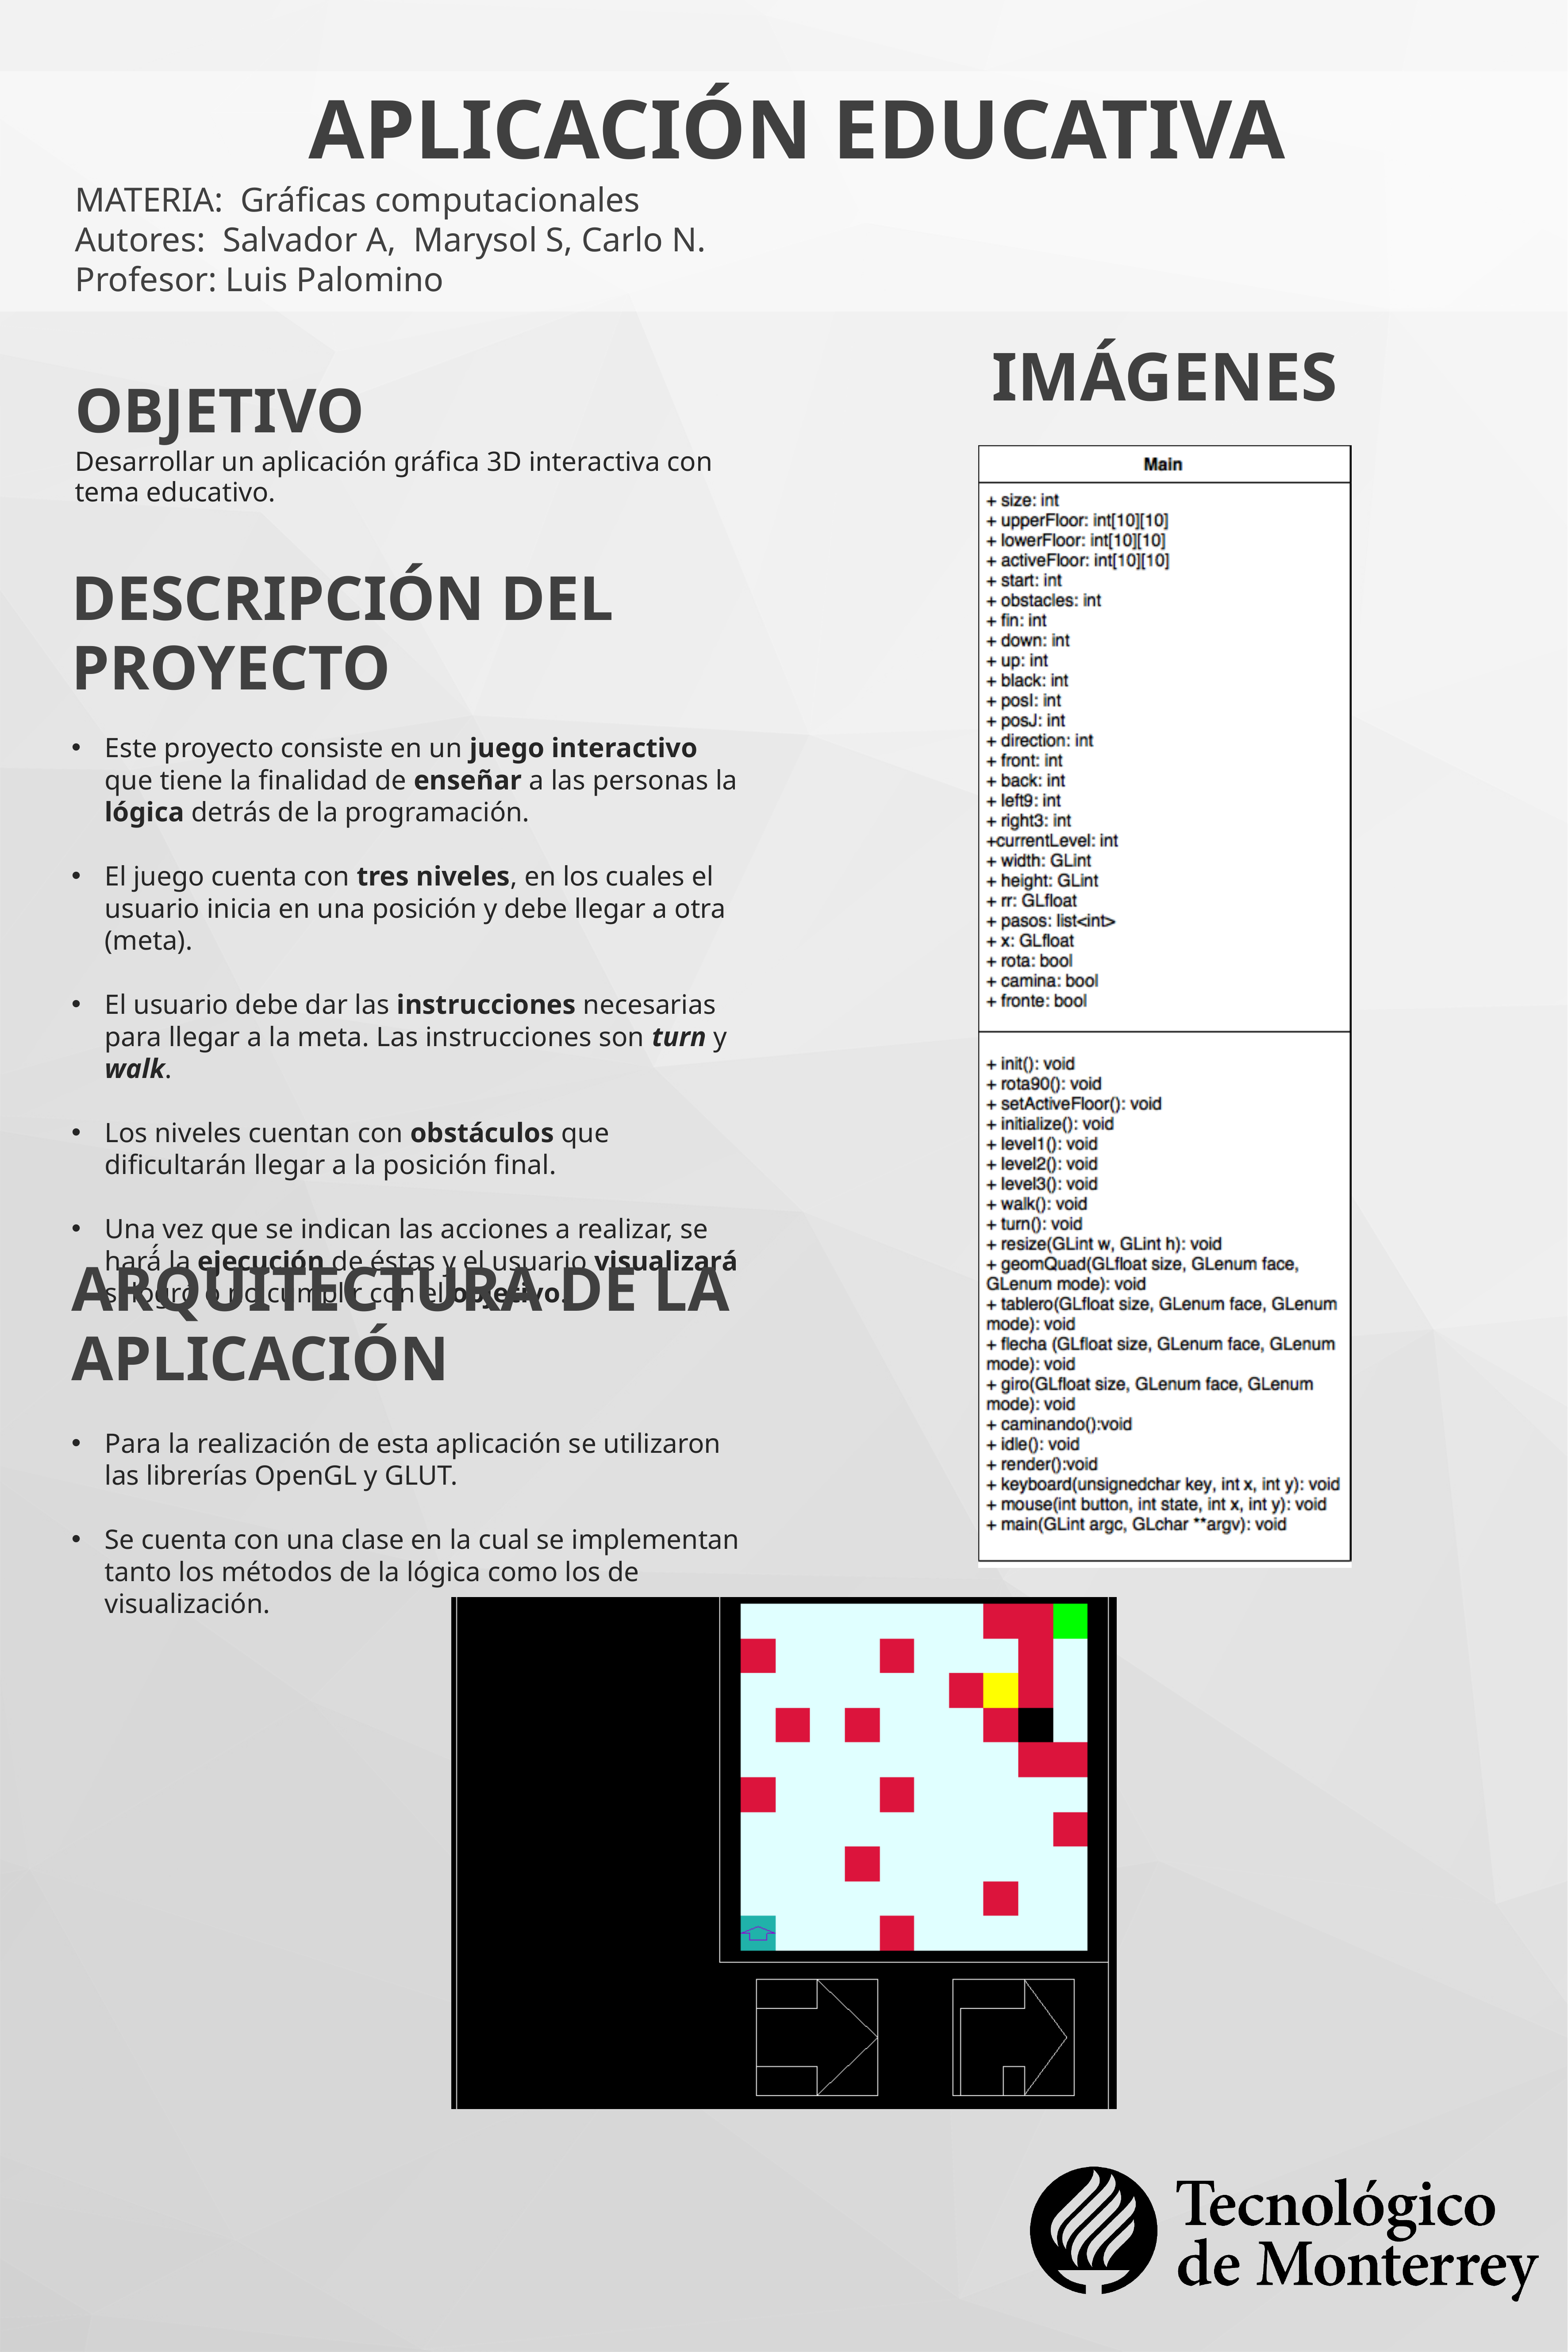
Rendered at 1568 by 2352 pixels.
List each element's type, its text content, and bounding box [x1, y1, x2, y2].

picture [978, 445, 1352, 1568]
text_box OBJETIVO Desarrollar un aplicación gráfica 3D interactiva con tema educativo. [68, 374, 746, 562]
text_box MATERIA: Gráficas computacionales Autores: Salvador A, Marysol S, Carlo N. Profesor: Luis Palomino [69, 178, 1526, 302]
text_box APLICACIÓN EDUCATIVA [55, 74, 1539, 178]
text_box ARQUITECTURA DE LA APLICACIÓN Para la realización de esta aplicación se utilizaron las librerías OpenGL y GLUT. Se cuenta con una clase en la cual se implementan tanto los métodos de la lógica como los de visualización. [68, 1254, 746, 1681]
picture [451, 1597, 1117, 2109]
text_box [0, 71, 1568, 312]
text_box IMÁGENES [826, 337, 1504, 419]
picture [1030, 2167, 1539, 2302]
text_box DESCRIPCIÓN DEL PROYECTO Este proyecto consiste en un juego interactivo que tiene la finalidad de enseñar a las personas la lógica detrás de la programación. El juego cuenta con tres niveles, en los cuales el usuario inicia en una posición y debe llegar a otra (meta). El usuario debe dar las instrucciones necesarias para llegar a la meta. Las instrucciones son turn y walk. Los niveles cuentan con obstáculos que dificultarán llegar a la posición final. Una vez que se indican las acciones a realizar, se hará́ la ejecución de éstas y el usuario visualizará si logró o no cumplir con el objetivo. [68, 563, 746, 1254]
